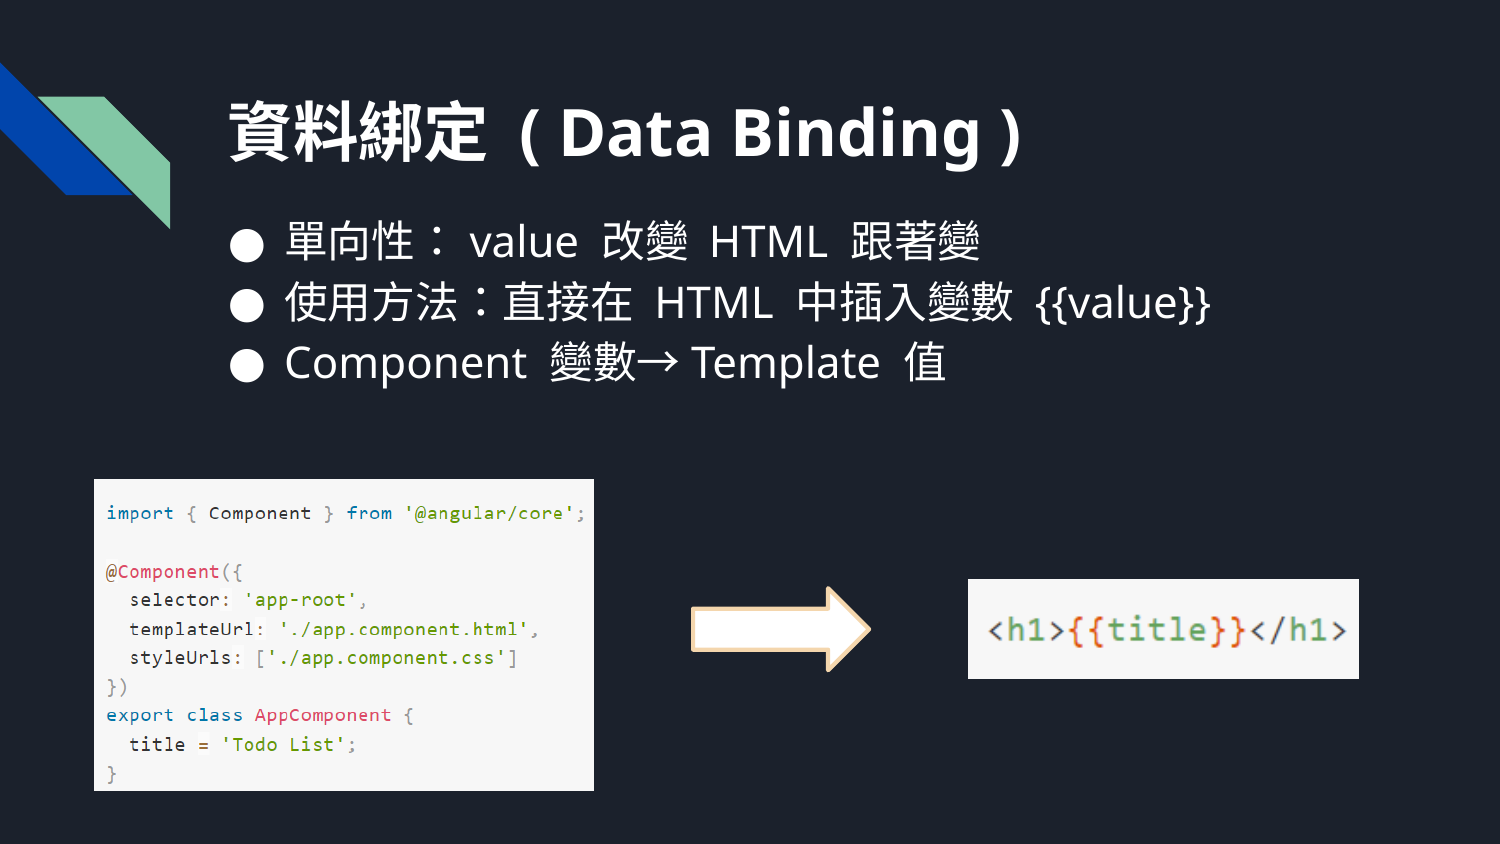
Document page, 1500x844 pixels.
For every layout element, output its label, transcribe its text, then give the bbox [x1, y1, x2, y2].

list 單向性：value 改變 HTML 跟著變 使用方法：直接在 HTML 中插入變數 {{value}} Component 變數→Template 值 [212, 191, 1368, 735]
picture [93, 478, 594, 791]
title 資料綁定 ( Data Binding ) [212, 64, 1368, 191]
picture [968, 579, 1360, 679]
text_box [691, 586, 872, 673]
